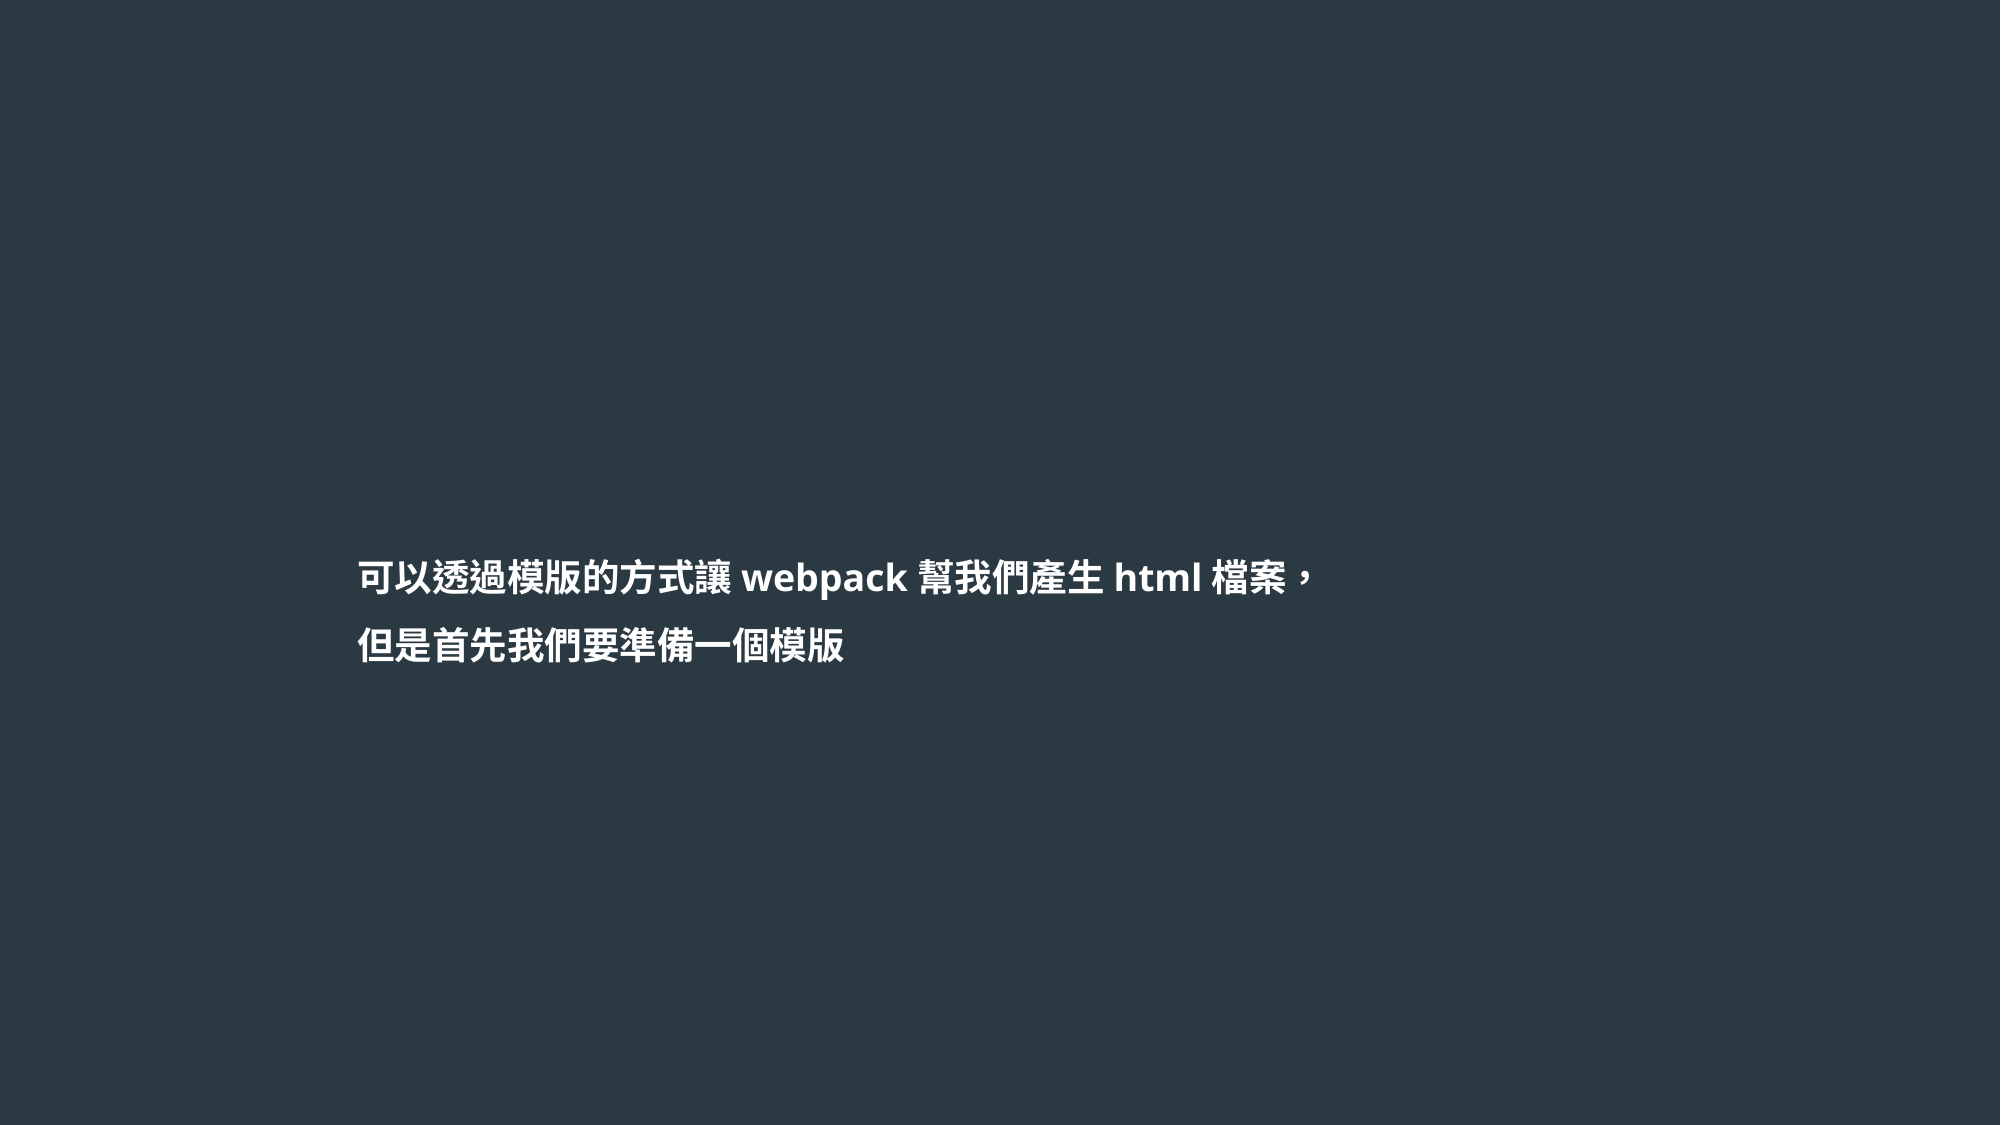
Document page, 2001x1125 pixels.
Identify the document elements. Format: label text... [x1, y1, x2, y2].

text_box 可以透過模版的方式讓webpack幫我們產生html檔案， 但是首先我們要準備一個模版 [342, 524, 1339, 675]
